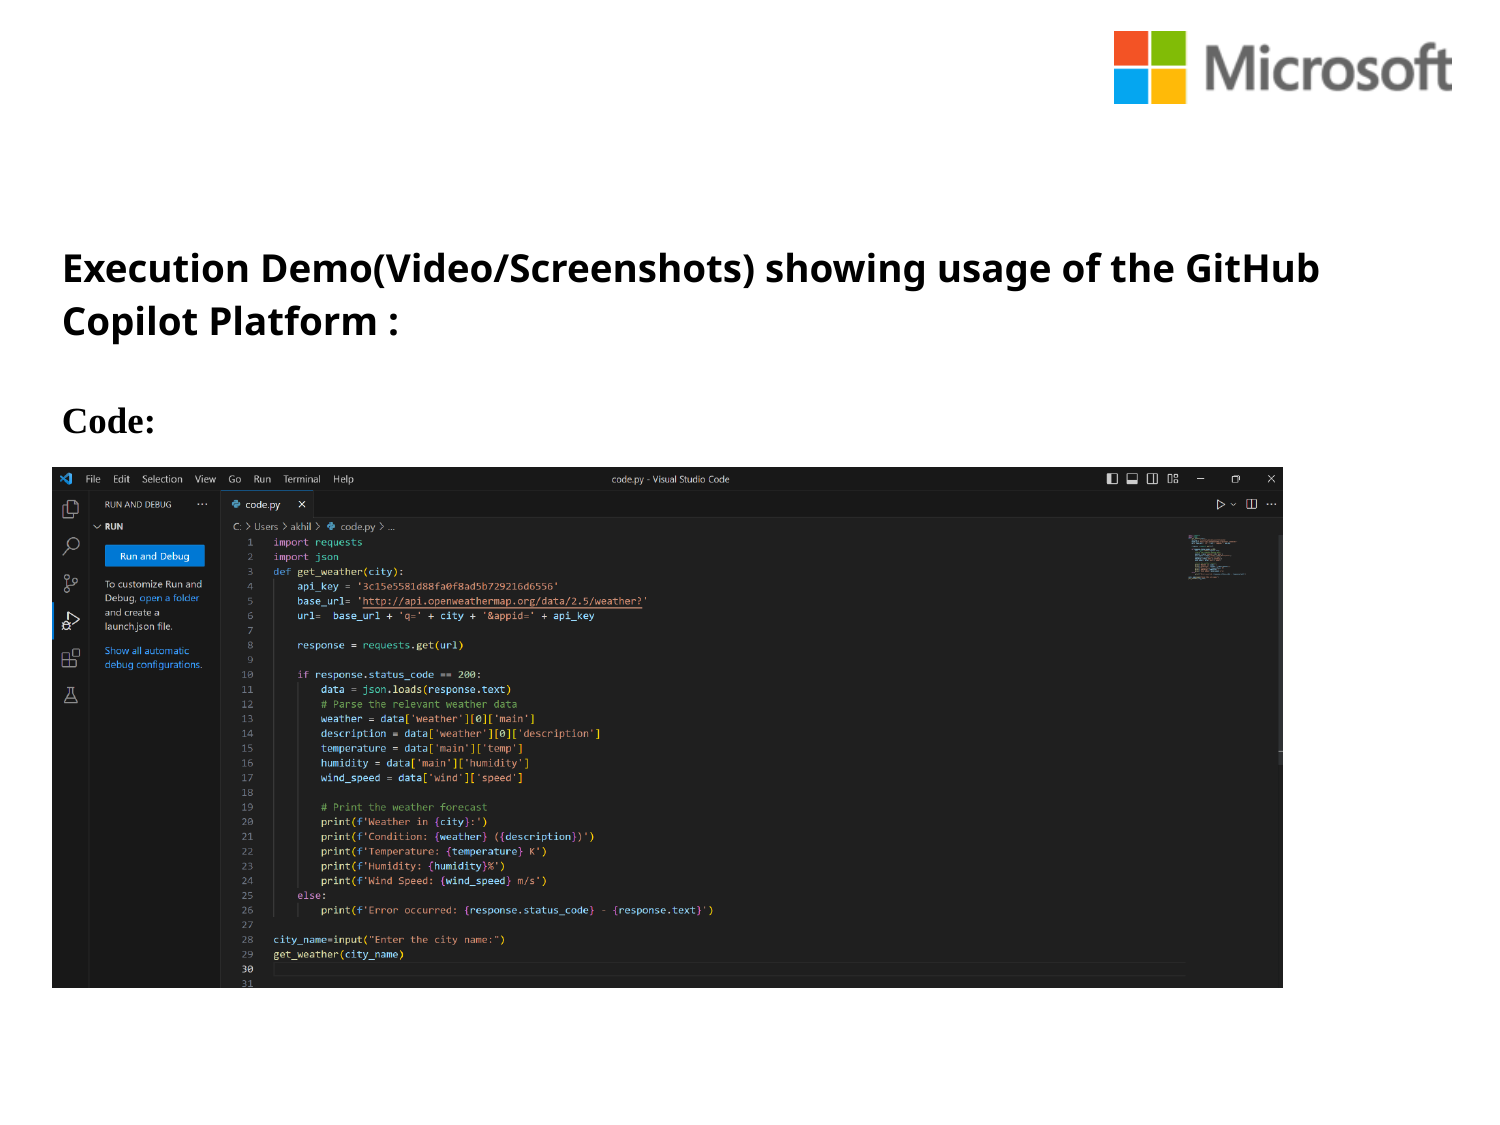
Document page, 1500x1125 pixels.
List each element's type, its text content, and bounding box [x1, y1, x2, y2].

picture [1113, 31, 1452, 104]
picture [51, 467, 1284, 988]
text_box Execution Demo(Video/Screenshots) showing usage of the GitHub Copilot Platform : Code: [46, 221, 1445, 457]
